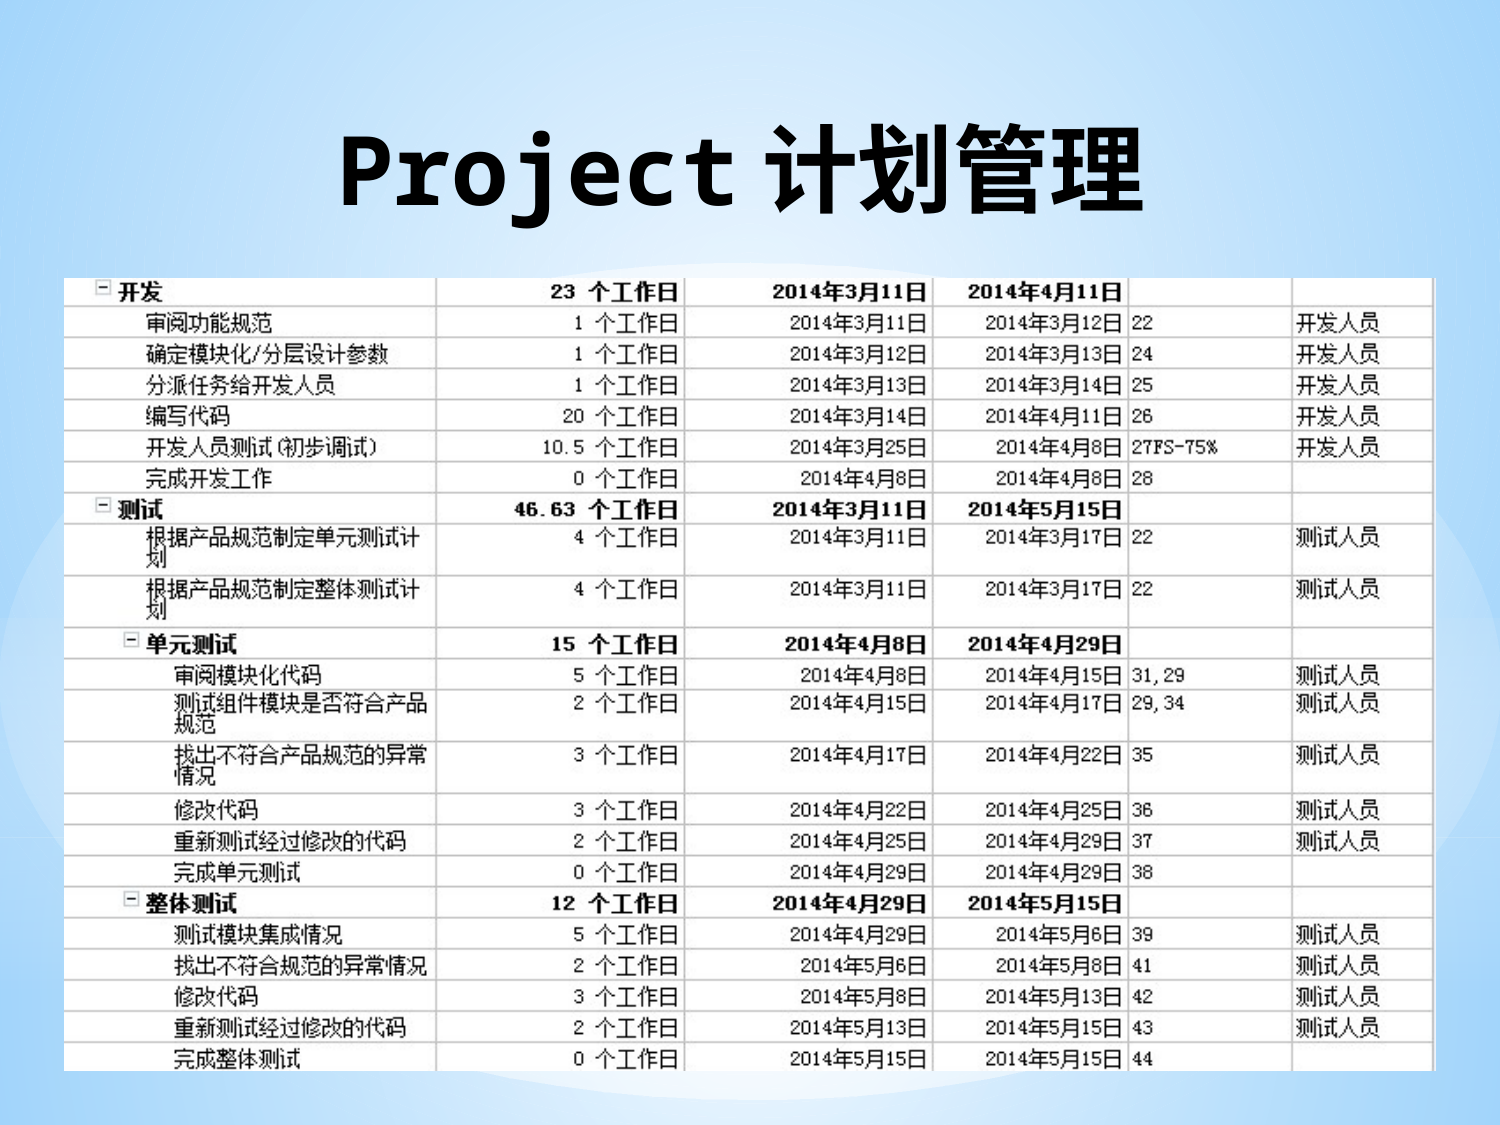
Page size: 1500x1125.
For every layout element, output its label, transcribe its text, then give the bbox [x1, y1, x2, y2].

picture [64, 278, 1436, 1071]
title Project计划管理 [206, 101, 1275, 276]
